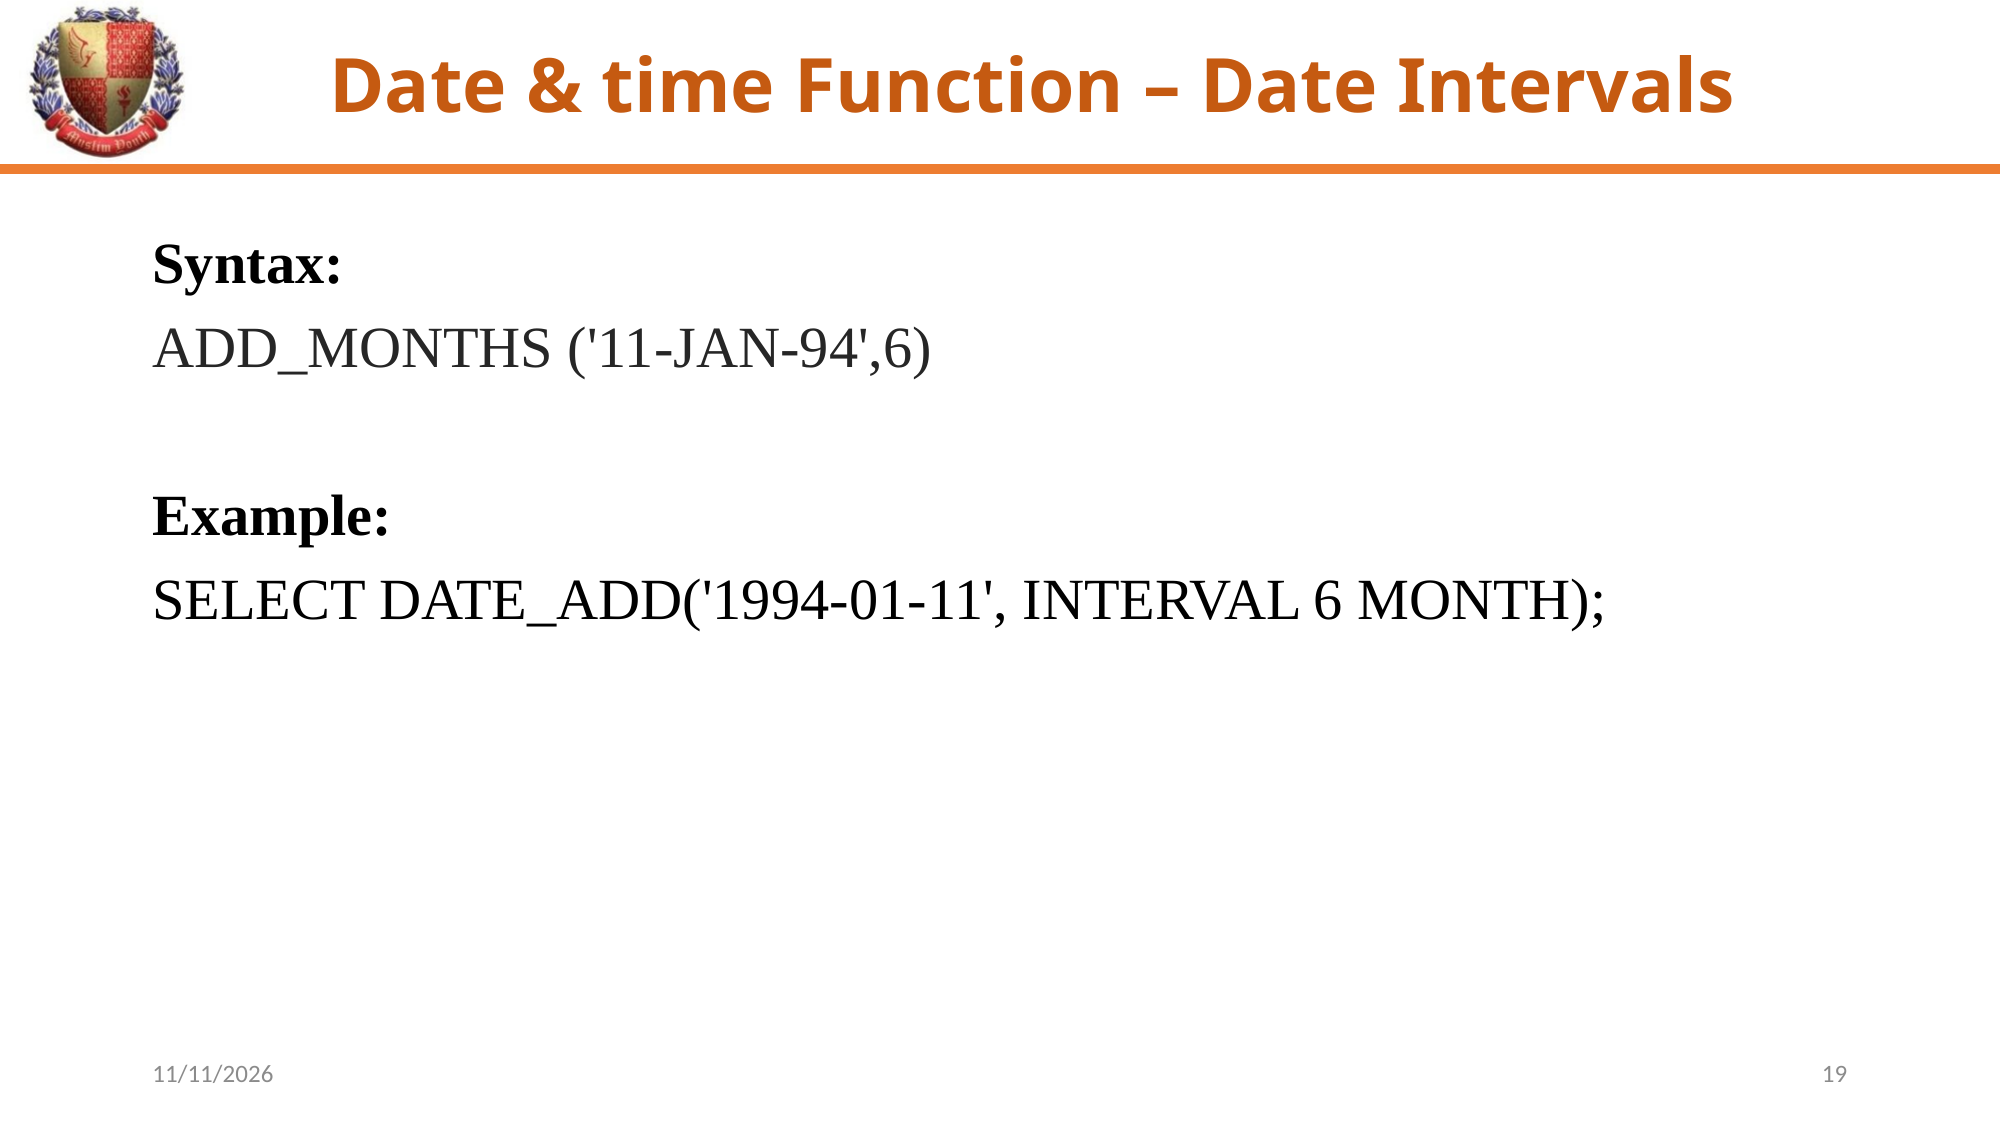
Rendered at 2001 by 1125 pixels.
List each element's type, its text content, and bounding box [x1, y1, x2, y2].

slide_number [137, 1042, 588, 1103]
list Syntax: ADD_MONTHS ('11-JAN-94',6) Example: SELECT DATE_ADD('1994-01-11', INTERVAL 6 MONTH); [137, 226, 1863, 940]
picture [19, 0, 192, 164]
title Date & time Function – Date Intervals [170, 22, 1896, 155]
slide_number 19 [1412, 1042, 1863, 1103]
